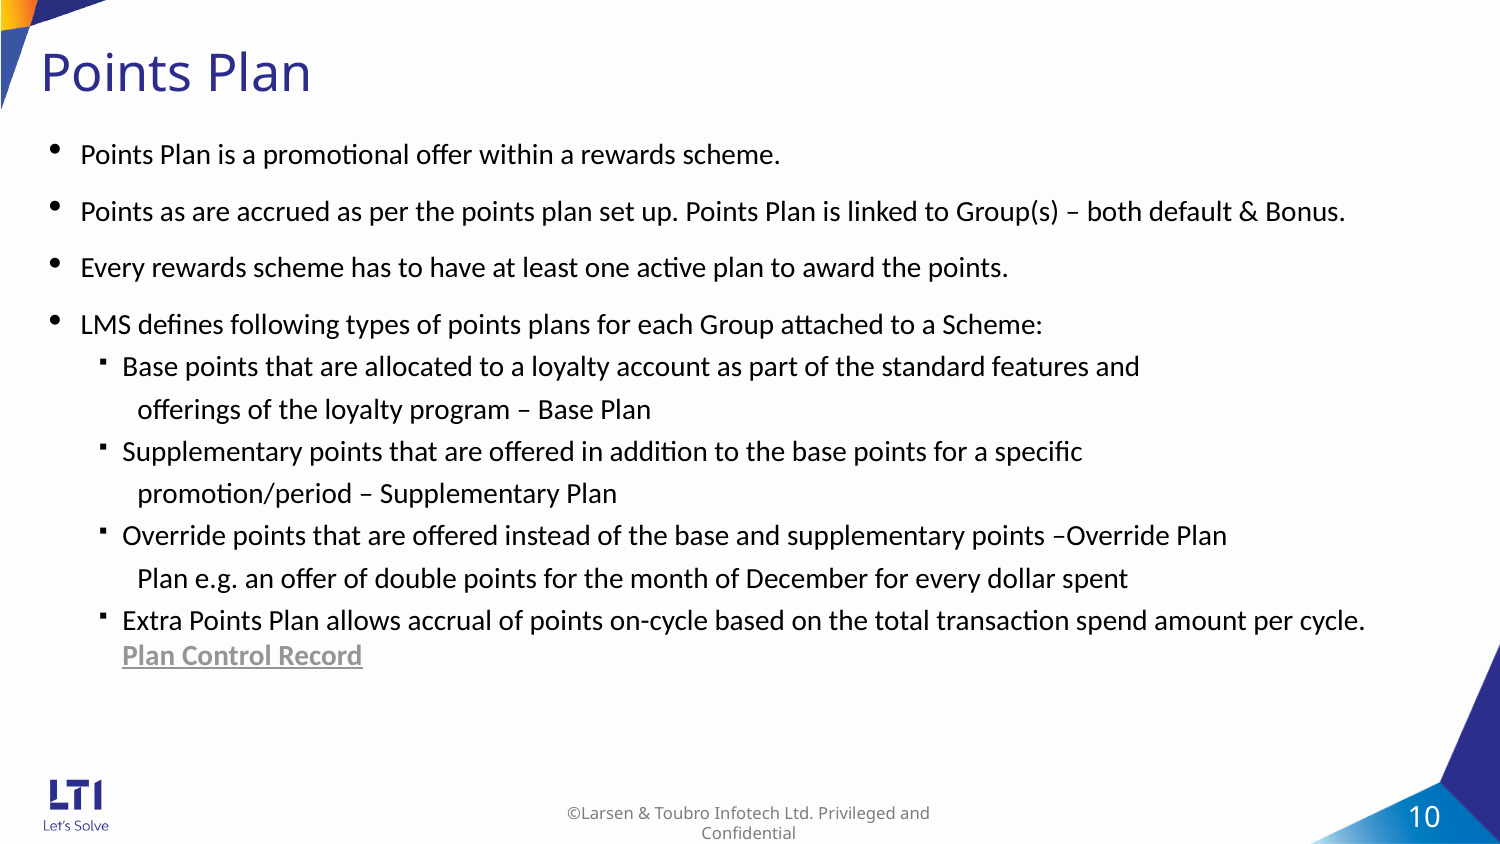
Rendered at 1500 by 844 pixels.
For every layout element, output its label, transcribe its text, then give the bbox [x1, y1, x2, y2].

title Points Plan [34, 0, 1100, 103]
picture [0, 0, 110, 109]
list Points Plan is a promotional offer within a rewards scheme. Points as are accrued as per the points plan set up. Points Plan is linked to Group(s) – both default & Bonus. Every rewards scheme has to have at least one active plan to award the points. LMS defines following types of points plans for each Group attached to a Scheme: Base points that are allocated to a loyalty account as part of the standard features and offerings of the loyalty program – Base Plan Supplementary points that are offered in addition to the base points for a specific promotion/period – Supplementary Plan Override points that are offered instead of the base and supplementary points –Override Plan Plan e.g. an offer of double points for the month of December for every dollar spent Extra Points Plan allows accrual of points on-cycle based on the total transaction spend amount per cycle. Plan Control Record [50, 135, 1445, 711]
picture [1288, 640, 1500, 844]
picture [33, 771, 119, 839]
